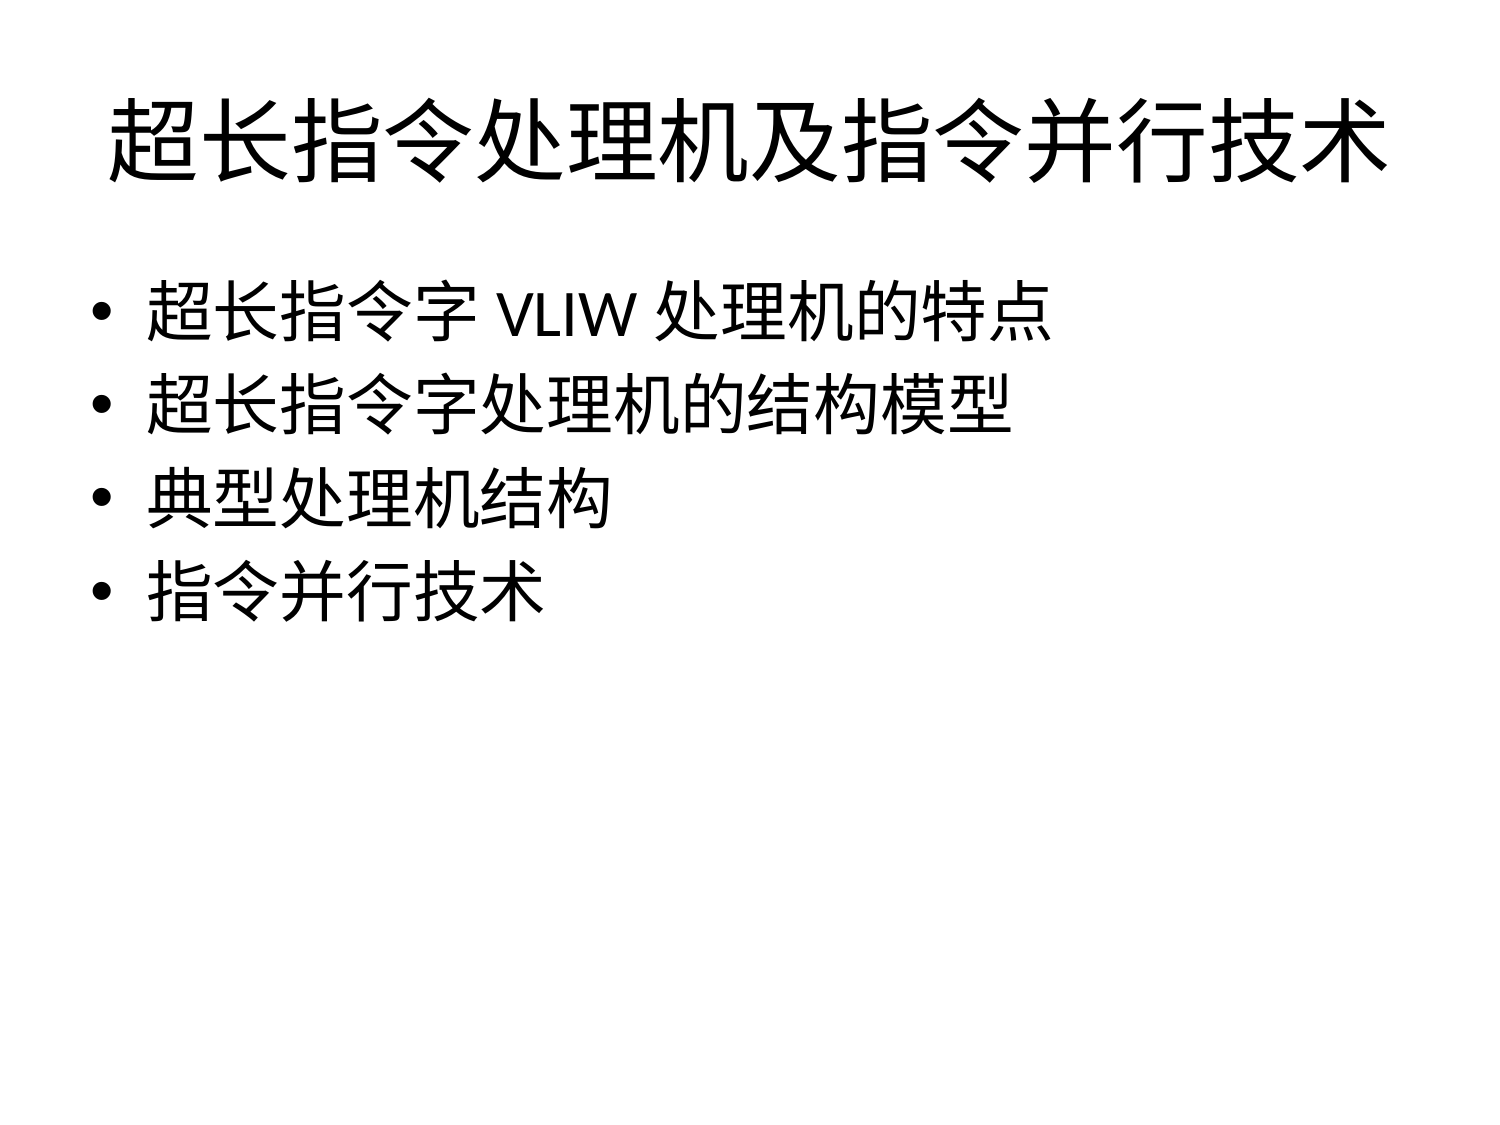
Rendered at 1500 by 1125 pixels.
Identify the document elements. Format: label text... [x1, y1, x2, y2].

title 超长指令处理机及指令并行技术 [75, 45, 1425, 233]
list 超长指令字VLIW处理机的特点 超长指令字处理机的结构模型 典型处理机结构 指令并行技术 [75, 262, 1425, 1005]
